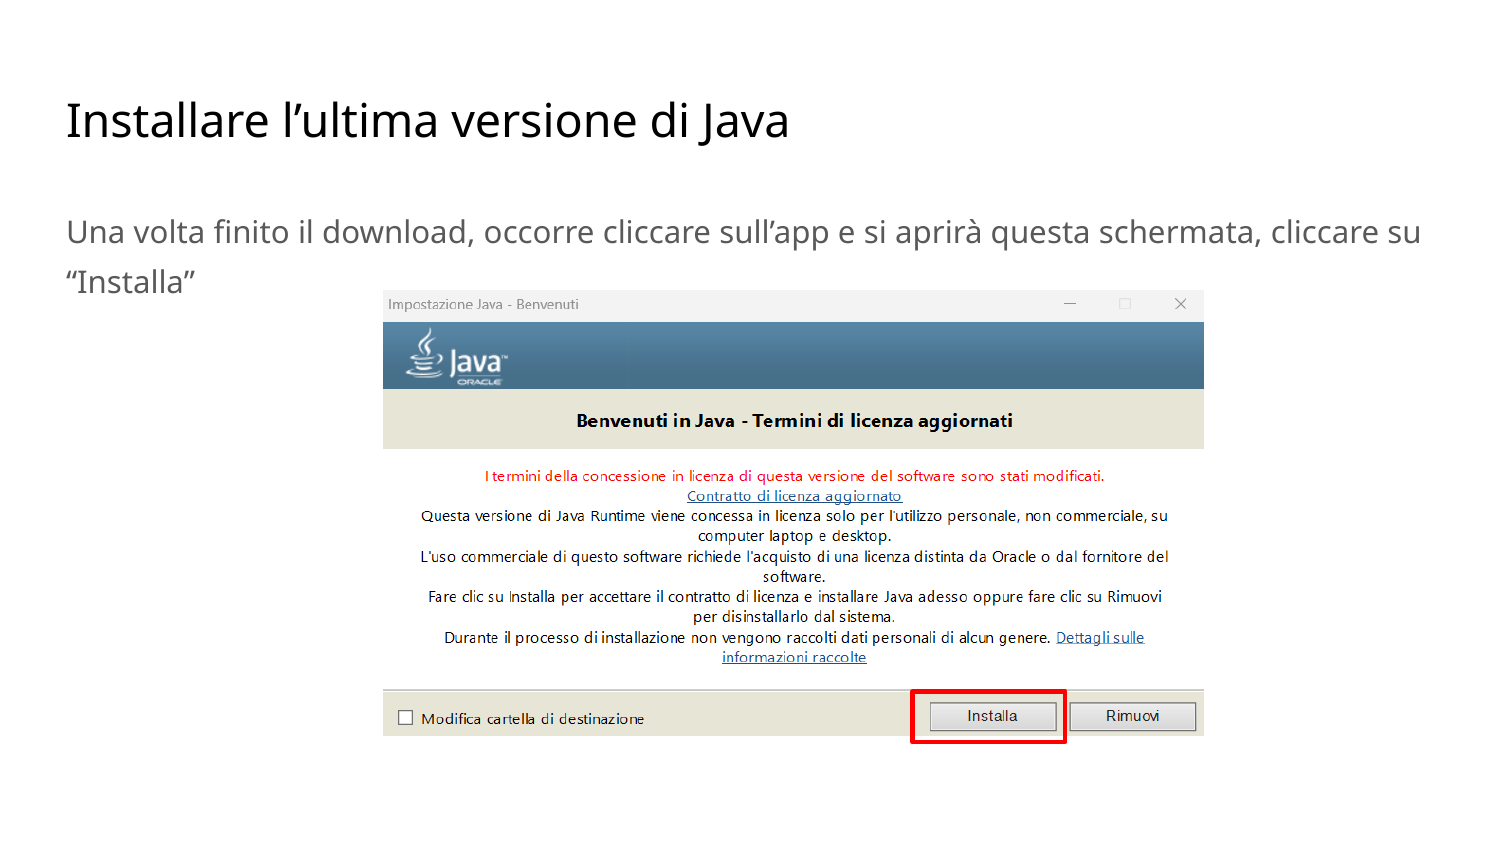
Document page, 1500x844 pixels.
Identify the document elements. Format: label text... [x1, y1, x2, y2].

list Una volta finito il download, occorre cliccare sull’app e si aprirà questa schermata, cliccare su “Installa” [51, 189, 1449, 750]
picture [383, 290, 1204, 736]
title Installare l’ultima versione di Java [51, 72, 1449, 167]
